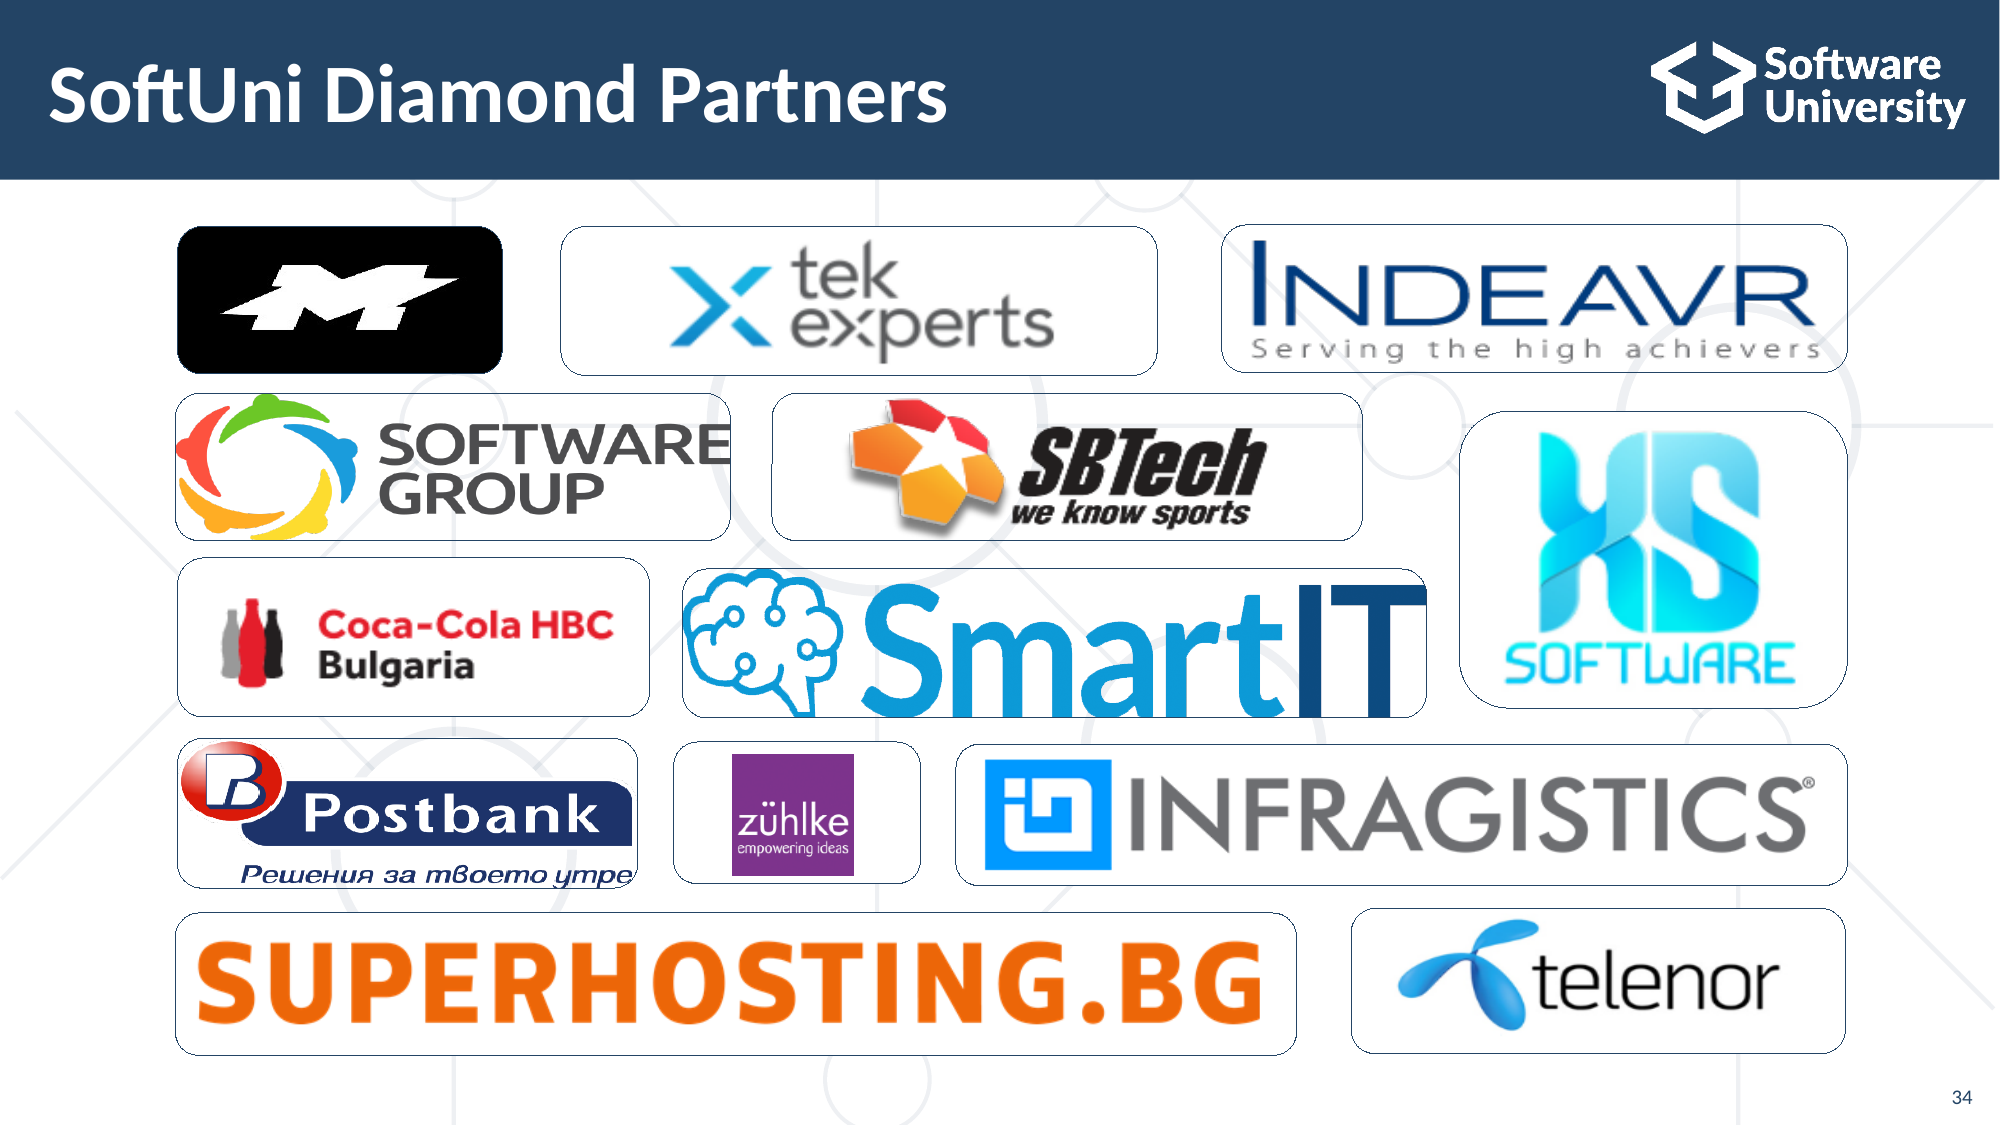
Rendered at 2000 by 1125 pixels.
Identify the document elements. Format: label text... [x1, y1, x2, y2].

picture [560, 226, 1158, 376]
title SoftUni Diamond Partners [31, 16, 1625, 162]
picture [673, 741, 921, 884]
picture [771, 610, 780, 621]
picture [740, 659, 750, 669]
picture [1221, 224, 1848, 373]
picture [1651, 41, 1966, 134]
picture [1350, 908, 1846, 1054]
picture [682, 568, 756, 612]
picture [175, 912, 1297, 1056]
picture [174, 392, 731, 542]
picture [771, 392, 1363, 542]
picture [177, 557, 650, 718]
picture [682, 568, 1427, 719]
picture [691, 579, 836, 711]
picture [177, 738, 639, 889]
picture [730, 611, 739, 621]
picture [1459, 410, 1848, 709]
picture [177, 226, 503, 375]
slide_number 34 [1927, 1067, 1988, 1116]
picture [802, 644, 812, 654]
picture [955, 743, 1848, 886]
